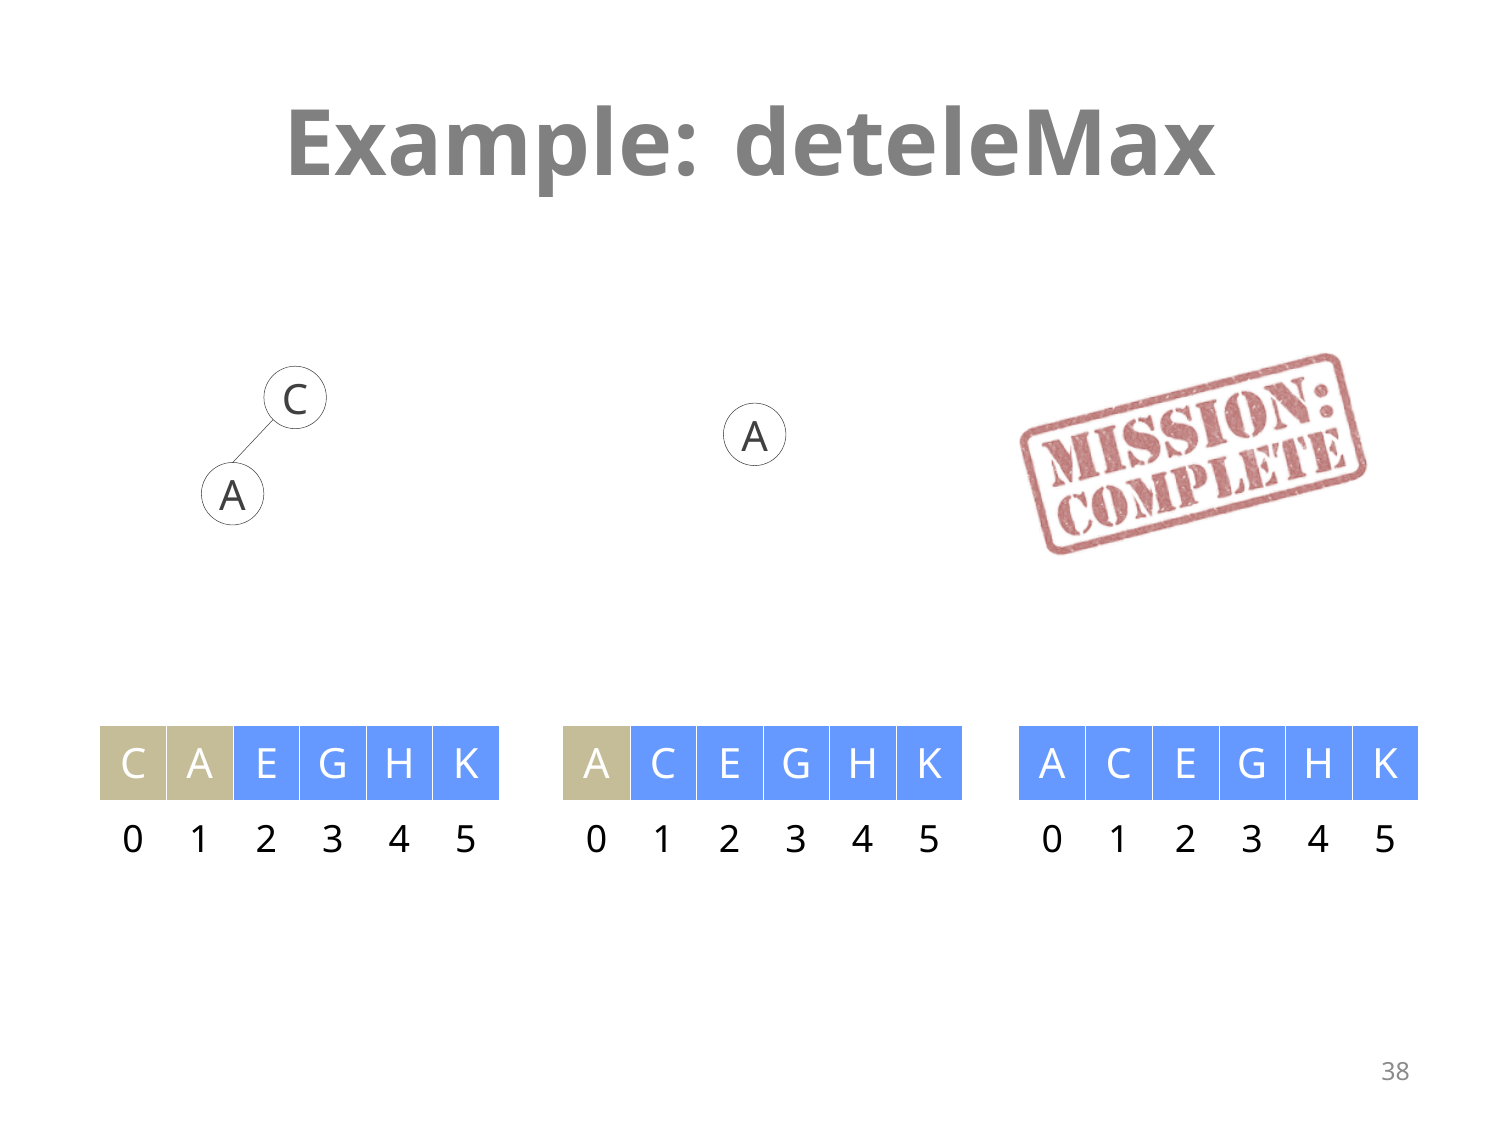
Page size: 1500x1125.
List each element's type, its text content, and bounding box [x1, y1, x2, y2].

table_cell 3 [300, 801, 366, 875]
table_cell 2 [234, 801, 299, 875]
table_cell 2 [697, 801, 763, 875]
table_header G [764, 726, 829, 800]
table_cell 3 [1220, 801, 1285, 875]
table_cell 5 [433, 801, 499, 875]
table_header H [830, 726, 896, 800]
text_box A [201, 463, 264, 525]
table_cell 5 [1353, 801, 1418, 875]
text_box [232, 419, 274, 463]
table_cell 1 [1086, 801, 1152, 875]
table_header E [234, 726, 299, 800]
table_cell 5 [897, 801, 962, 875]
table_header A [563, 726, 630, 800]
title Example: deteleMax [75, 45, 1425, 233]
table_header K [433, 726, 499, 800]
table_cell 0 [563, 801, 630, 875]
table_header G [1220, 726, 1285, 800]
table_cell 0 [1019, 801, 1085, 875]
table_cell 0 [100, 801, 166, 875]
table_cell 4 [1286, 801, 1352, 875]
table_header H [1286, 726, 1352, 800]
table_header C [631, 726, 696, 800]
table_cell 4 [367, 801, 432, 875]
table_header K [1353, 726, 1418, 800]
table_header C [100, 726, 166, 800]
table_header K [897, 726, 962, 800]
picture [1018, 340, 1370, 561]
slide_number 38 [1074, 1042, 1425, 1103]
table_cell 2 [1153, 801, 1219, 875]
table_cell 4 [830, 801, 896, 875]
table_cell 3 [764, 801, 829, 875]
text_box A [723, 403, 786, 466]
table_header A [167, 726, 233, 800]
table_header E [1153, 726, 1219, 800]
table_header H [367, 726, 432, 800]
text_box C [263, 366, 327, 429]
table_cell 1 [631, 801, 696, 875]
table_header G [300, 726, 366, 800]
table_header C [1086, 726, 1152, 800]
table_header A [1019, 726, 1085, 800]
table_header E [697, 726, 763, 800]
table_cell 1 [167, 801, 233, 875]
